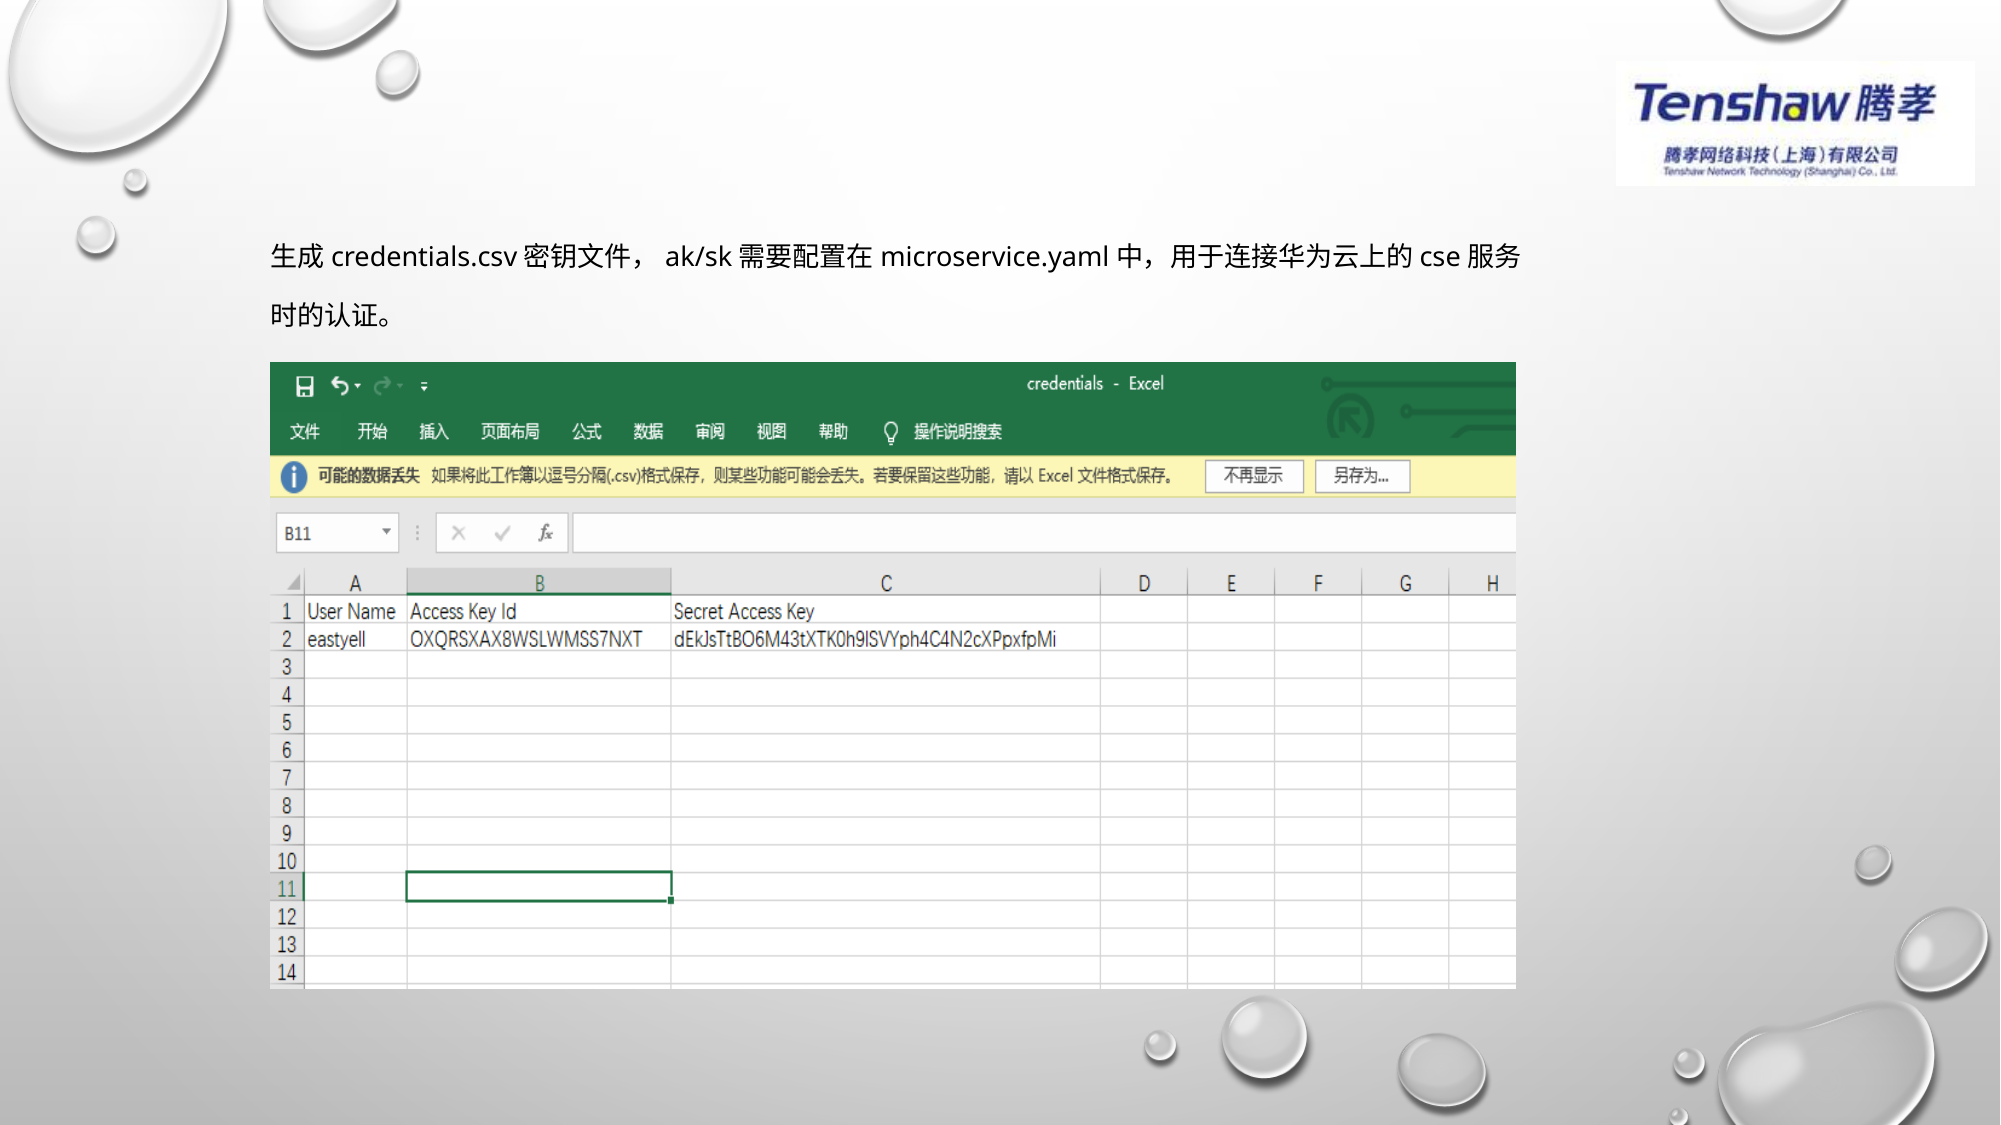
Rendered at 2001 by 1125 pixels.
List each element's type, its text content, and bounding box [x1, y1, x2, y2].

picture [0, 0, 2000, 1125]
title 生成credentials.csv密钥文件，ak/sk需要配置在microservice.yaml中，用于连接华为云上的cse服务 时的认证。 [255, 231, 1547, 343]
